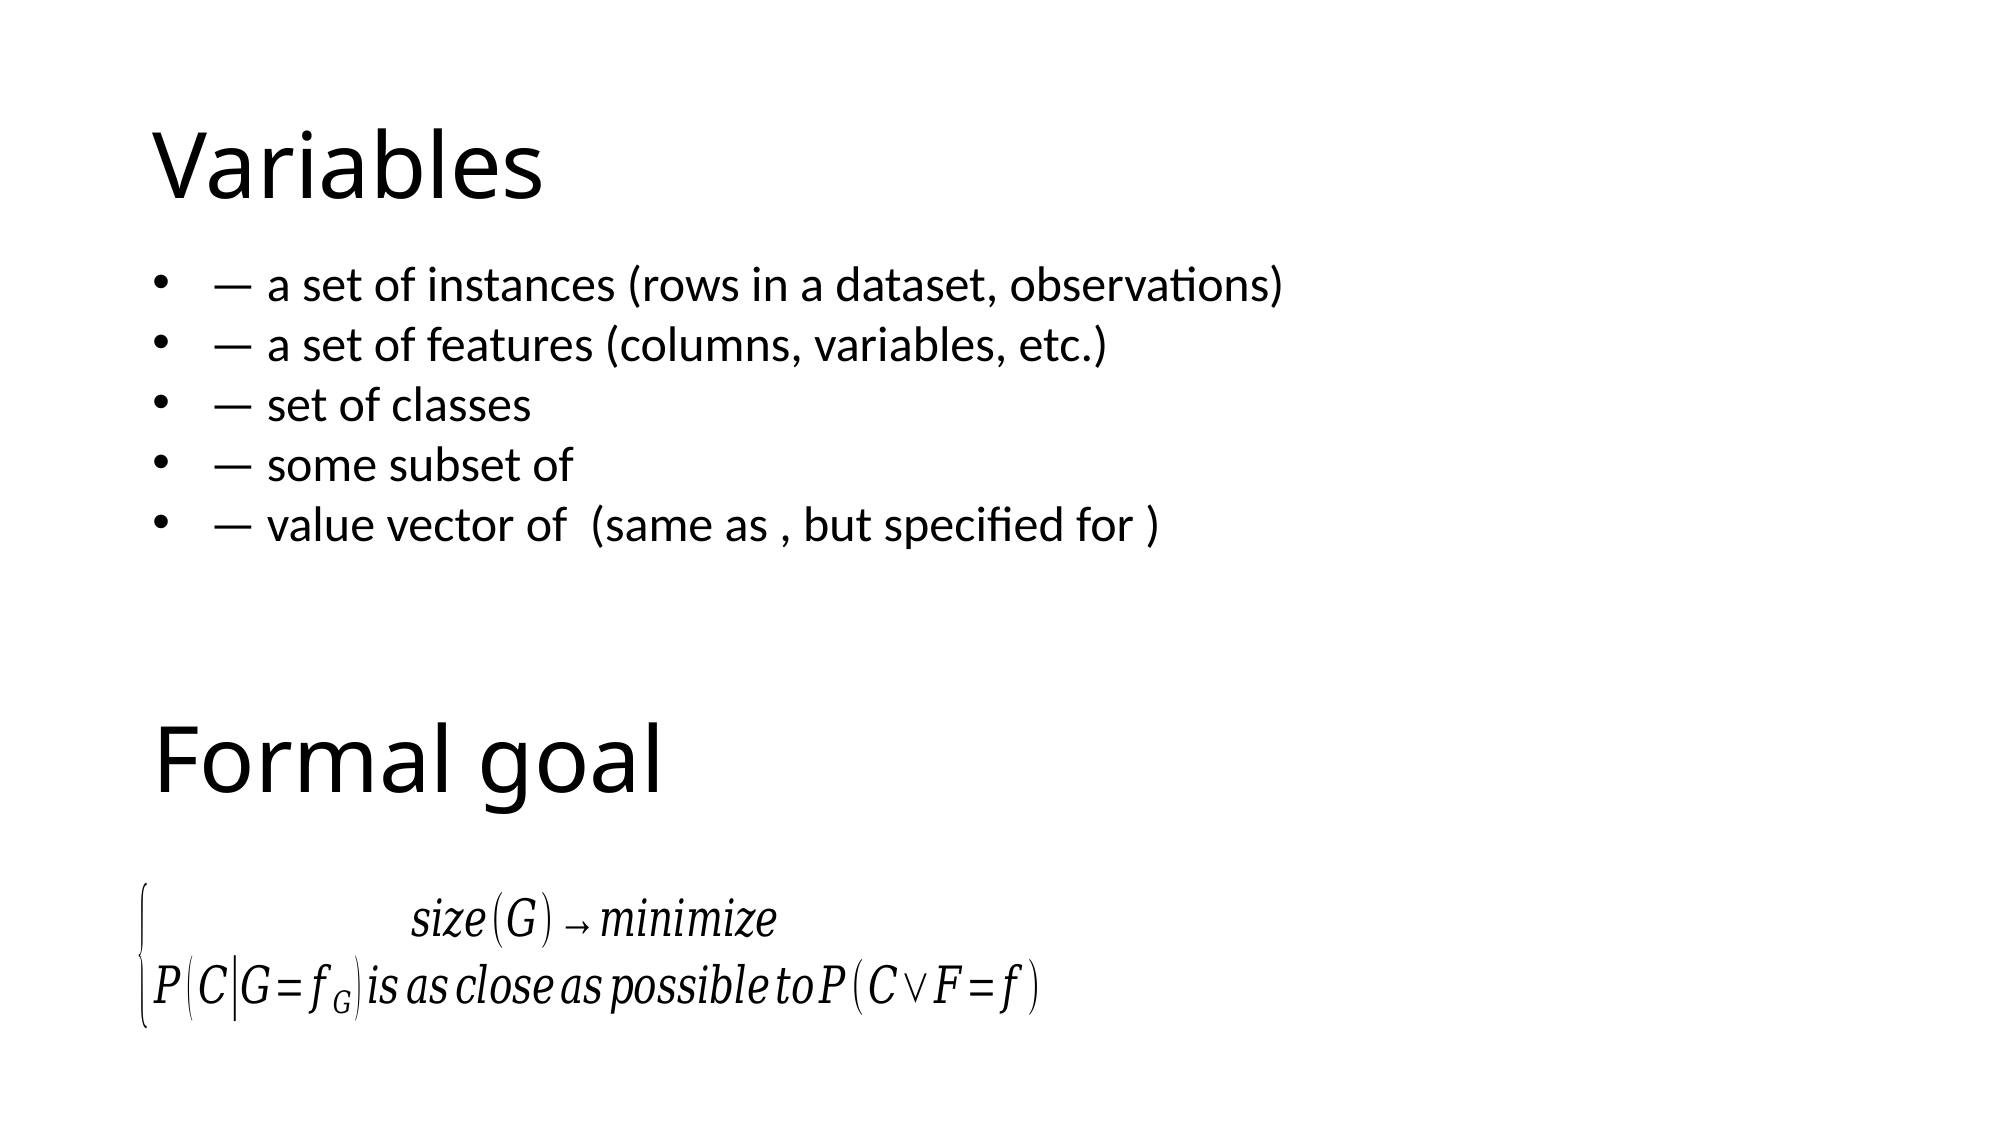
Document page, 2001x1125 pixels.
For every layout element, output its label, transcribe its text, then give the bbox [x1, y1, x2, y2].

title Variables [137, 59, 1863, 278]
text_box Formal goal [137, 654, 1863, 872]
